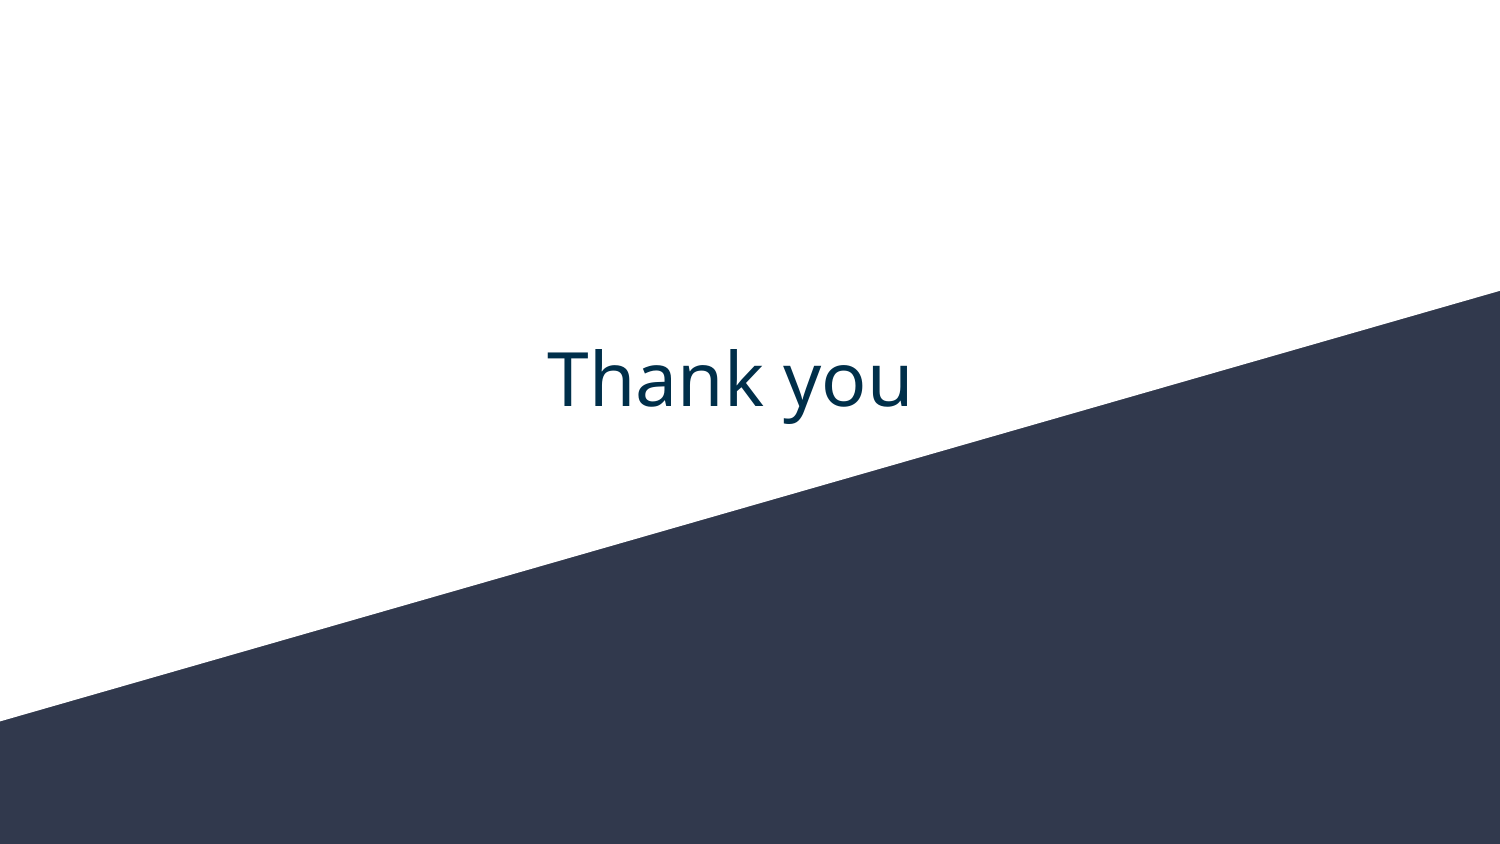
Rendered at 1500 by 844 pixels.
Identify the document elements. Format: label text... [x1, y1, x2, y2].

title Thank you [31, 316, 1430, 528]
